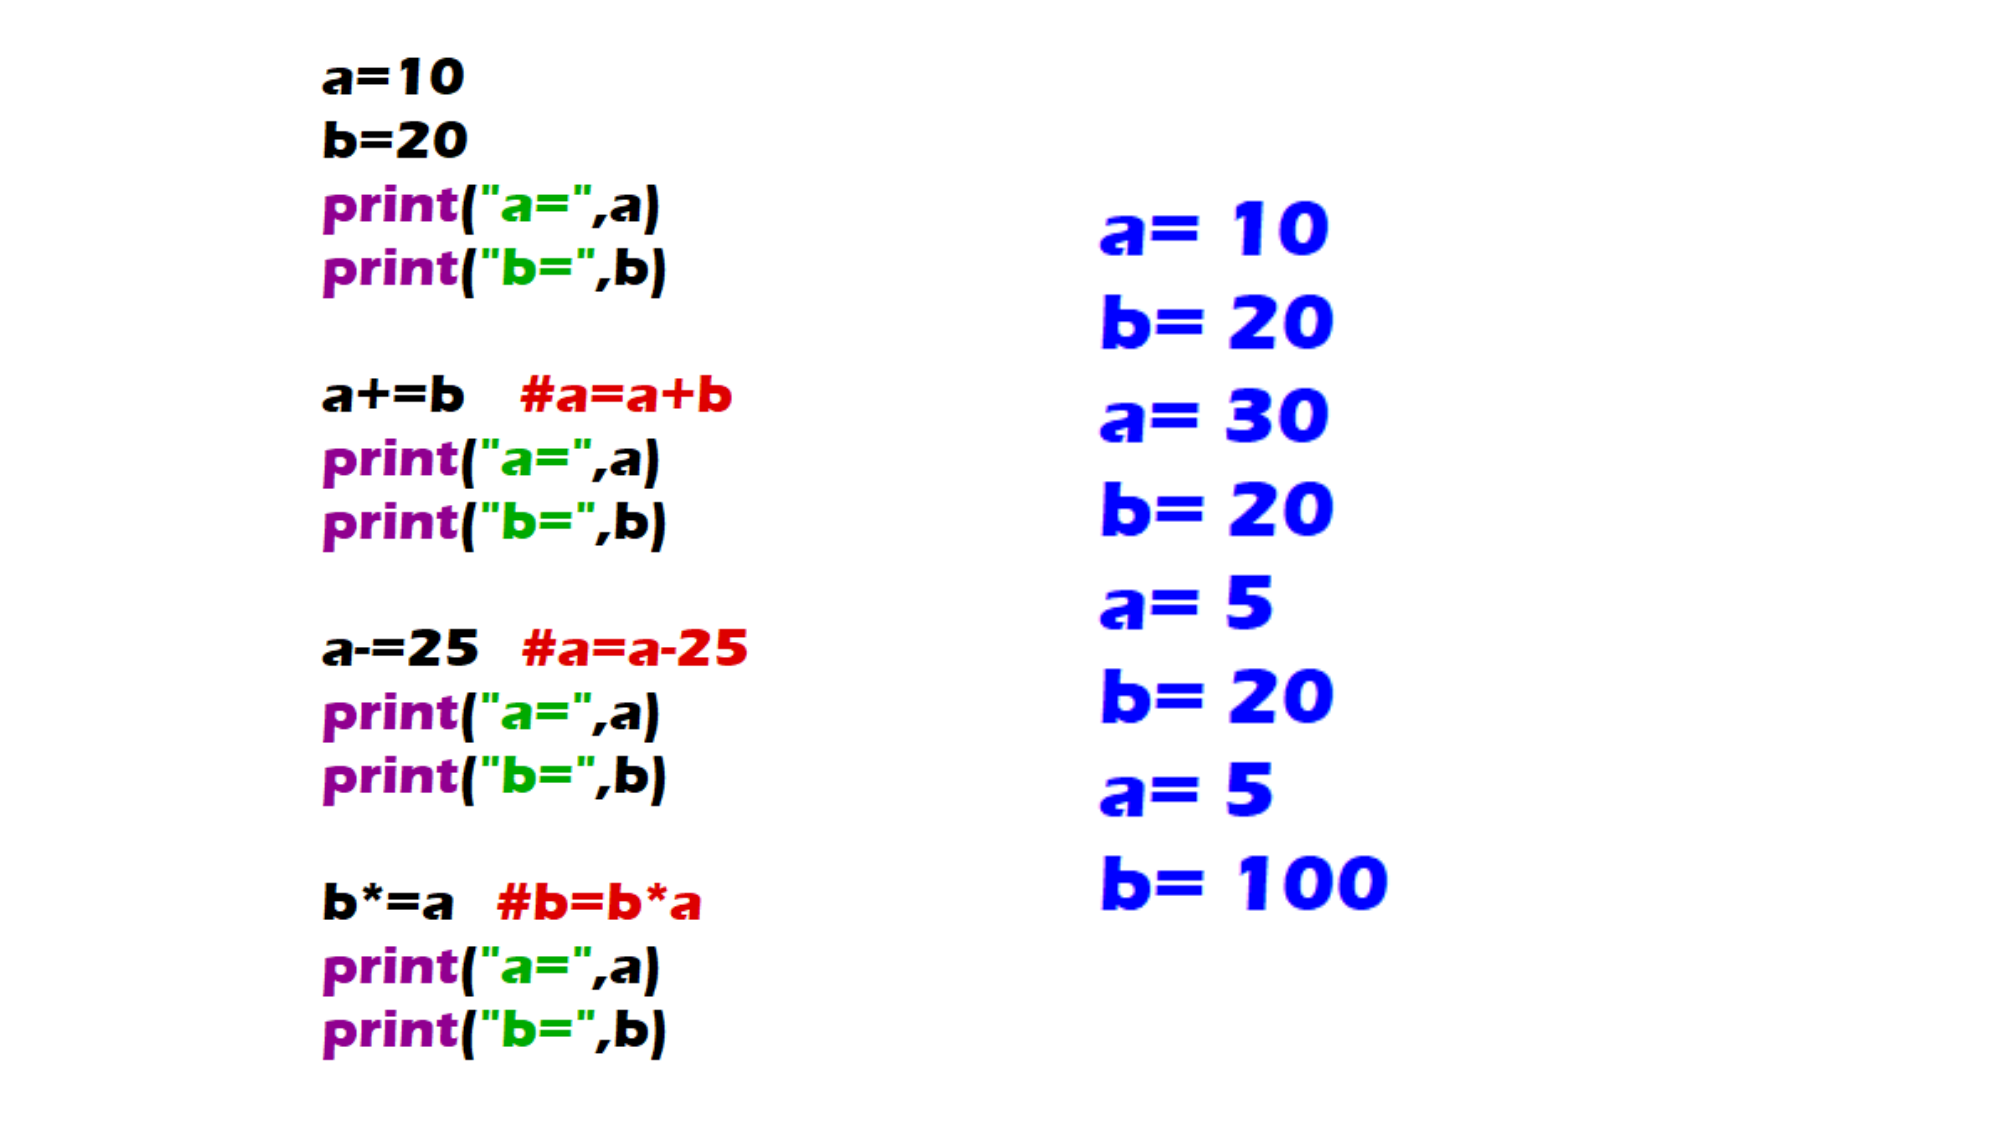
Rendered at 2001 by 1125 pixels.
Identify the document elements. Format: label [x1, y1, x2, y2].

picture [315, 48, 757, 1072]
picture [1089, 192, 1415, 928]
